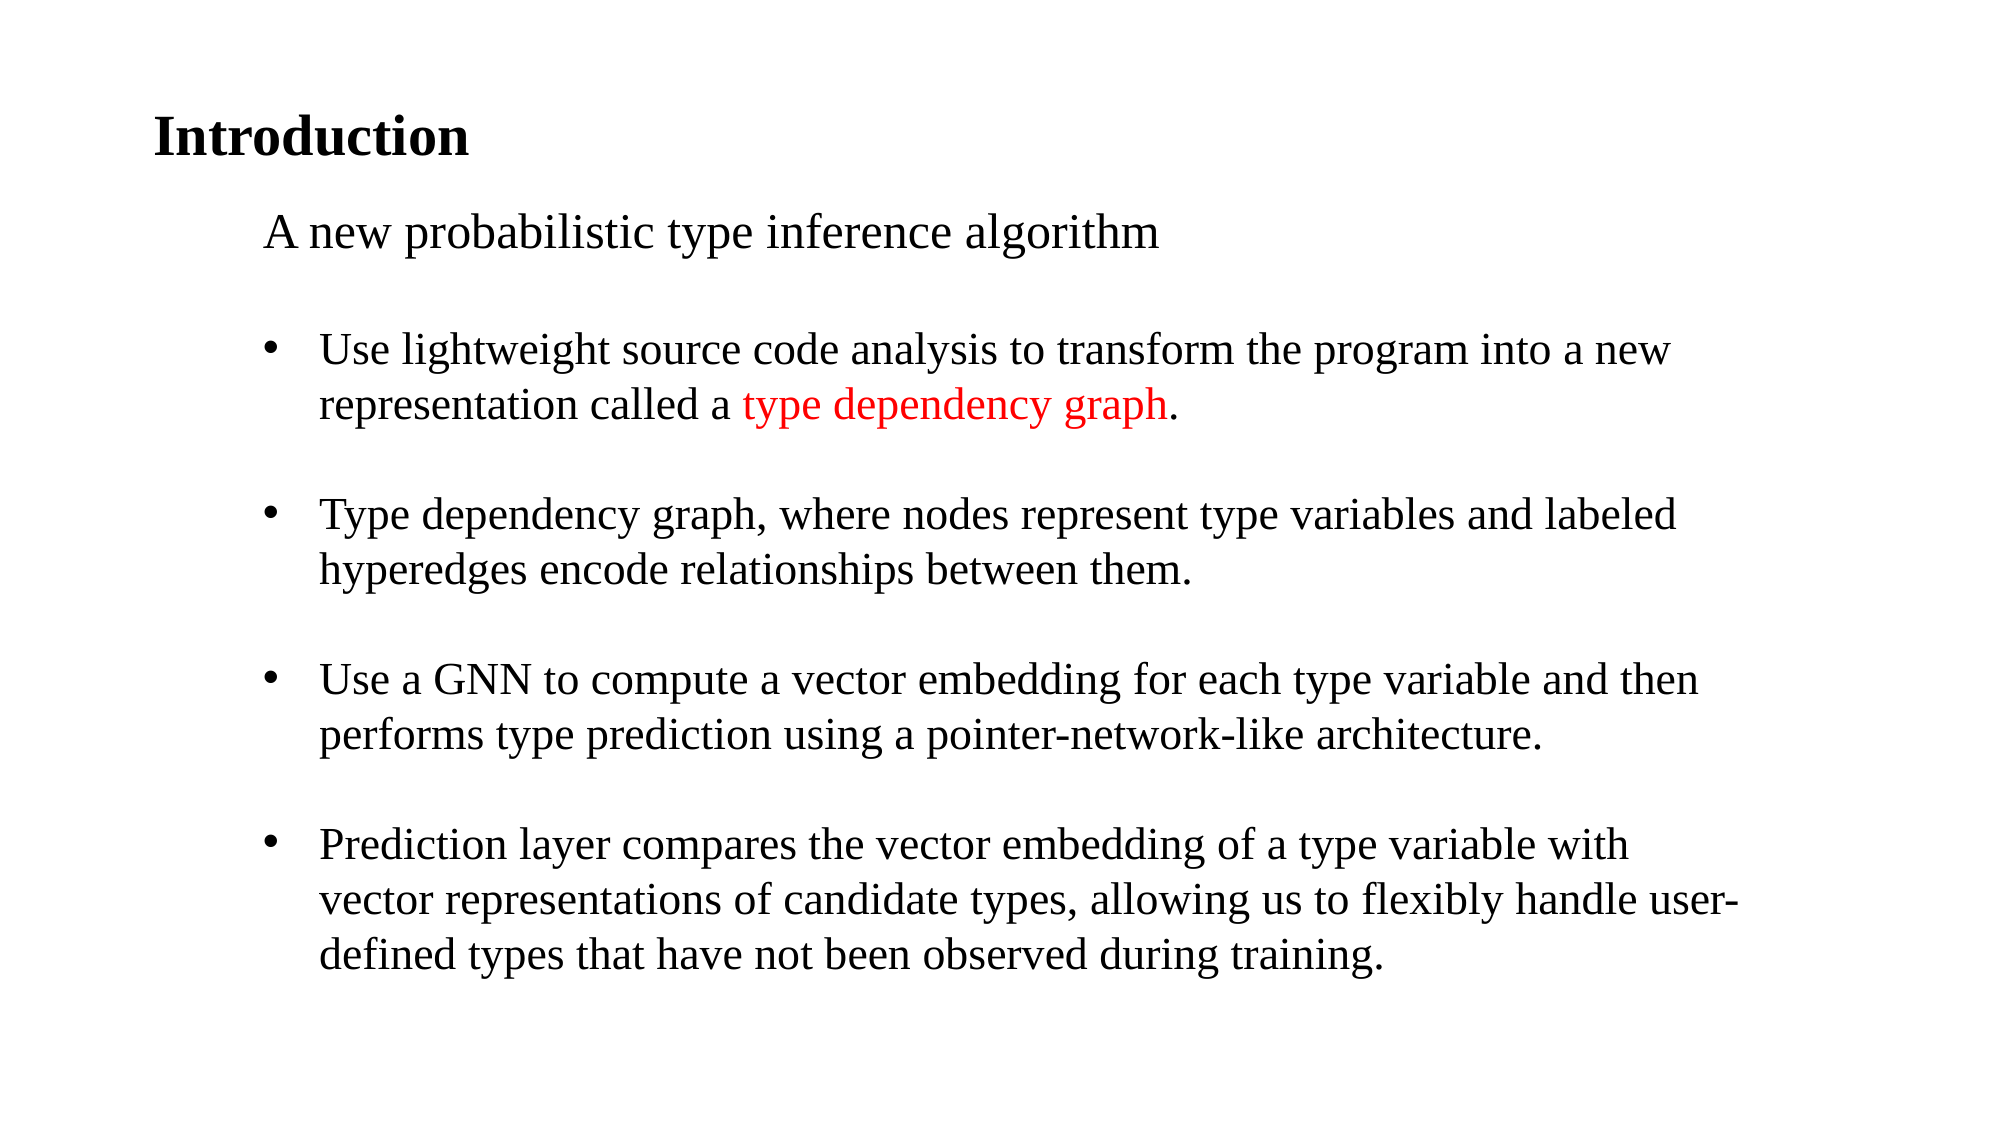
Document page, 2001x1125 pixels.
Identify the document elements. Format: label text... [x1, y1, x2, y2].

text_box Introduction [138, 89, 560, 175]
text_box A new probabilistic type inference algorithm Use lightweight source code analysis to transform the program into a new representation called a type dependency graph. Type dependency graph, where nodes represent type variables and labeled hyperedges encode relationships between them. Use a GNN to compute a vector embedding for each type variable and then performs type prediction using a pointer-network-like architecture. Prediction layer compares the vector embedding of a type variable with vector representations of candidate types, allowing us to flexibly handle user-defined types that have not been observed during training. [248, 191, 1757, 986]
